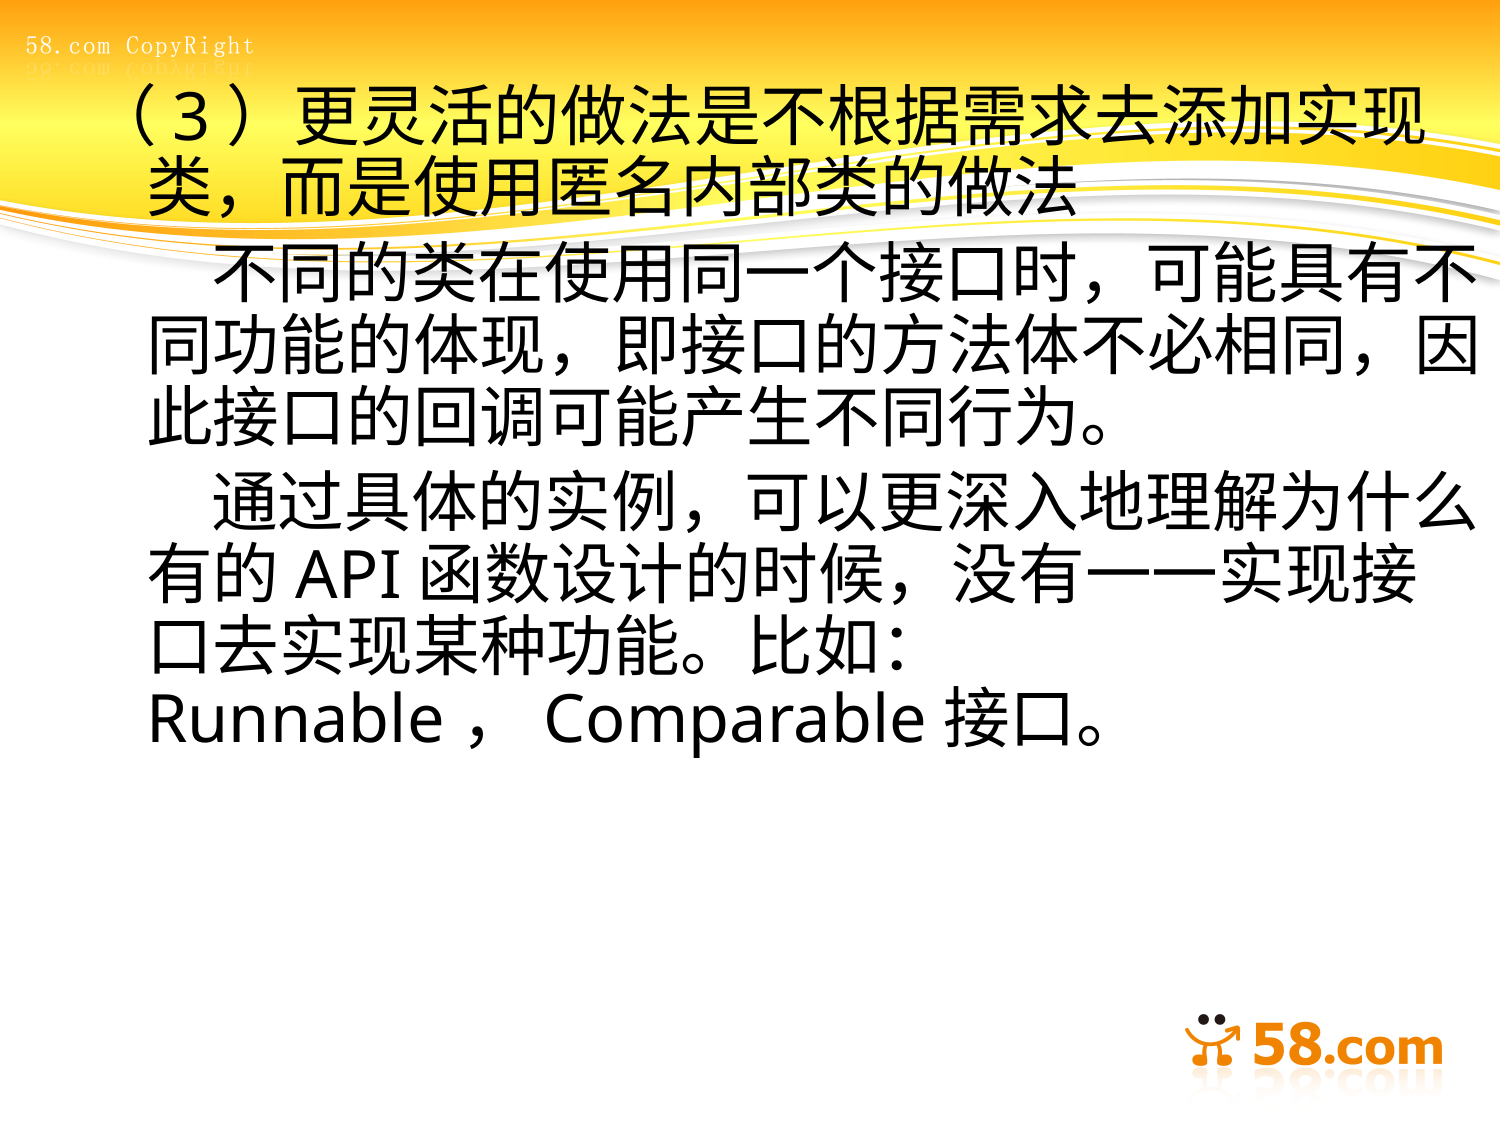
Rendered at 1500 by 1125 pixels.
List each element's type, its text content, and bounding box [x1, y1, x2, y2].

list （3）更灵活的做法是不根据需求去添加实现类，而是使用匿名内部类的做法 不同的类在使用同一个接口时，可能具有不同功能的体现，即接口的方法体不必相同，因此接口的回调可能产生不同行为。 通过具体的实例，可以更深入地理解为什么有的API函数设计的时候，没有一一实现接口去实现某种功能。比如：Runnable，Comparable接口。 [74, 74, 1500, 993]
picture [0, 0, 1500, 1125]
